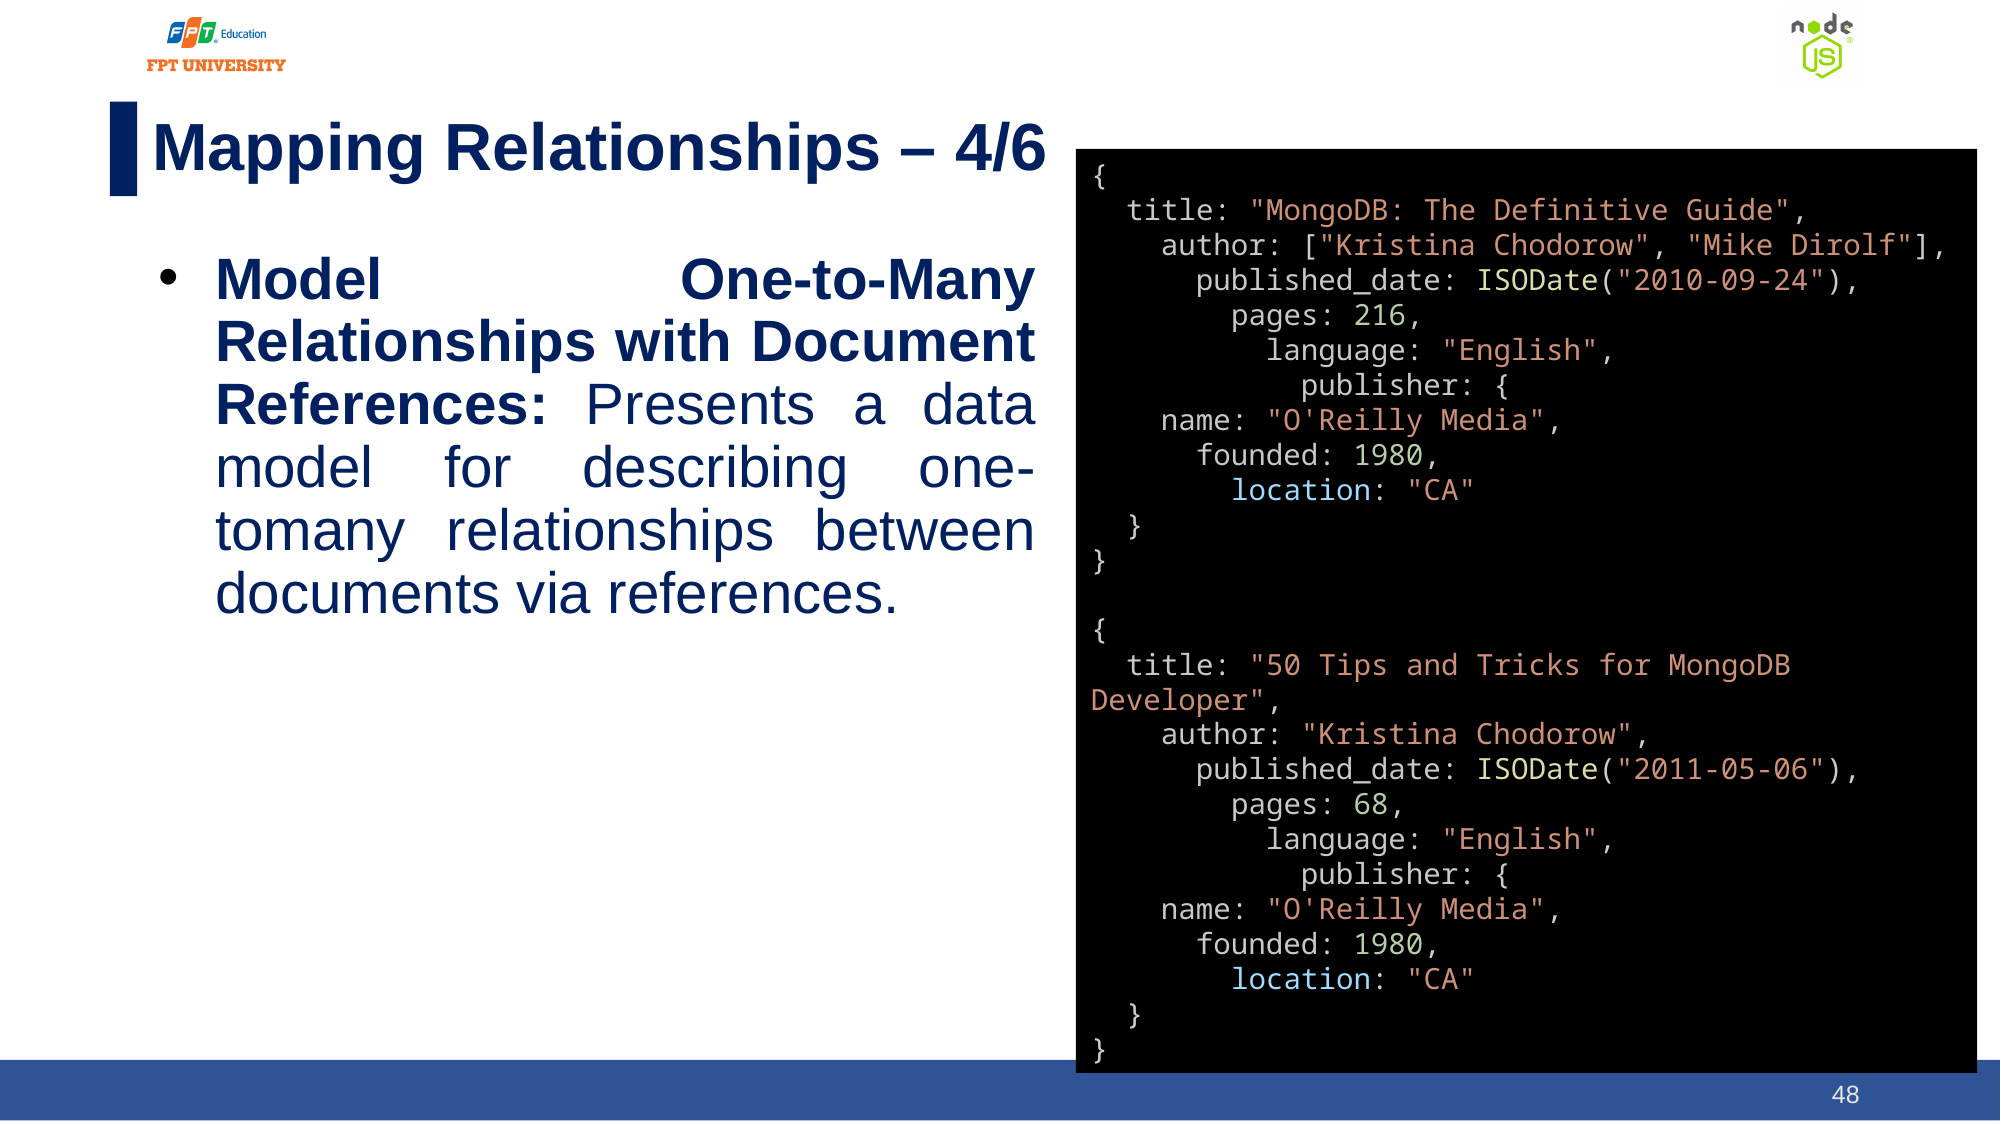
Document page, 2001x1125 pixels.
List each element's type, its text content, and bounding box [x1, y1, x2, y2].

text_box { title: "MongoDB: The Definitive Guide", author: ["Kristina Chodorow", "Mike Dirolf"], published_date: ISODate("2010-09-24"), pages: 216, language: "English", publisher: { name: "O'Reilly Media", founded: 1980, location: "CA" } } { title: "50 Tips and Tricks for MongoDB Developer", author: "Kristina Chodorow", published_date: ISODate("2011-05-06"), pages: 68, language: "English", publisher: { name: "O'Reilly Media", founded: 1980, location: "CA" } } [1075, 148, 1978, 1073]
title Mapping Relationships – 4/6 [137, 101, 1650, 197]
slide_number ‹#› [1424, 1073, 1875, 1123]
list Model One-to-Many Relationships with Document References: Presents a data model for describing one-tomany relationships between documents via references. [124, 241, 1052, 956]
picture [1781, 4, 1863, 86]
picture [137, 1, 291, 86]
